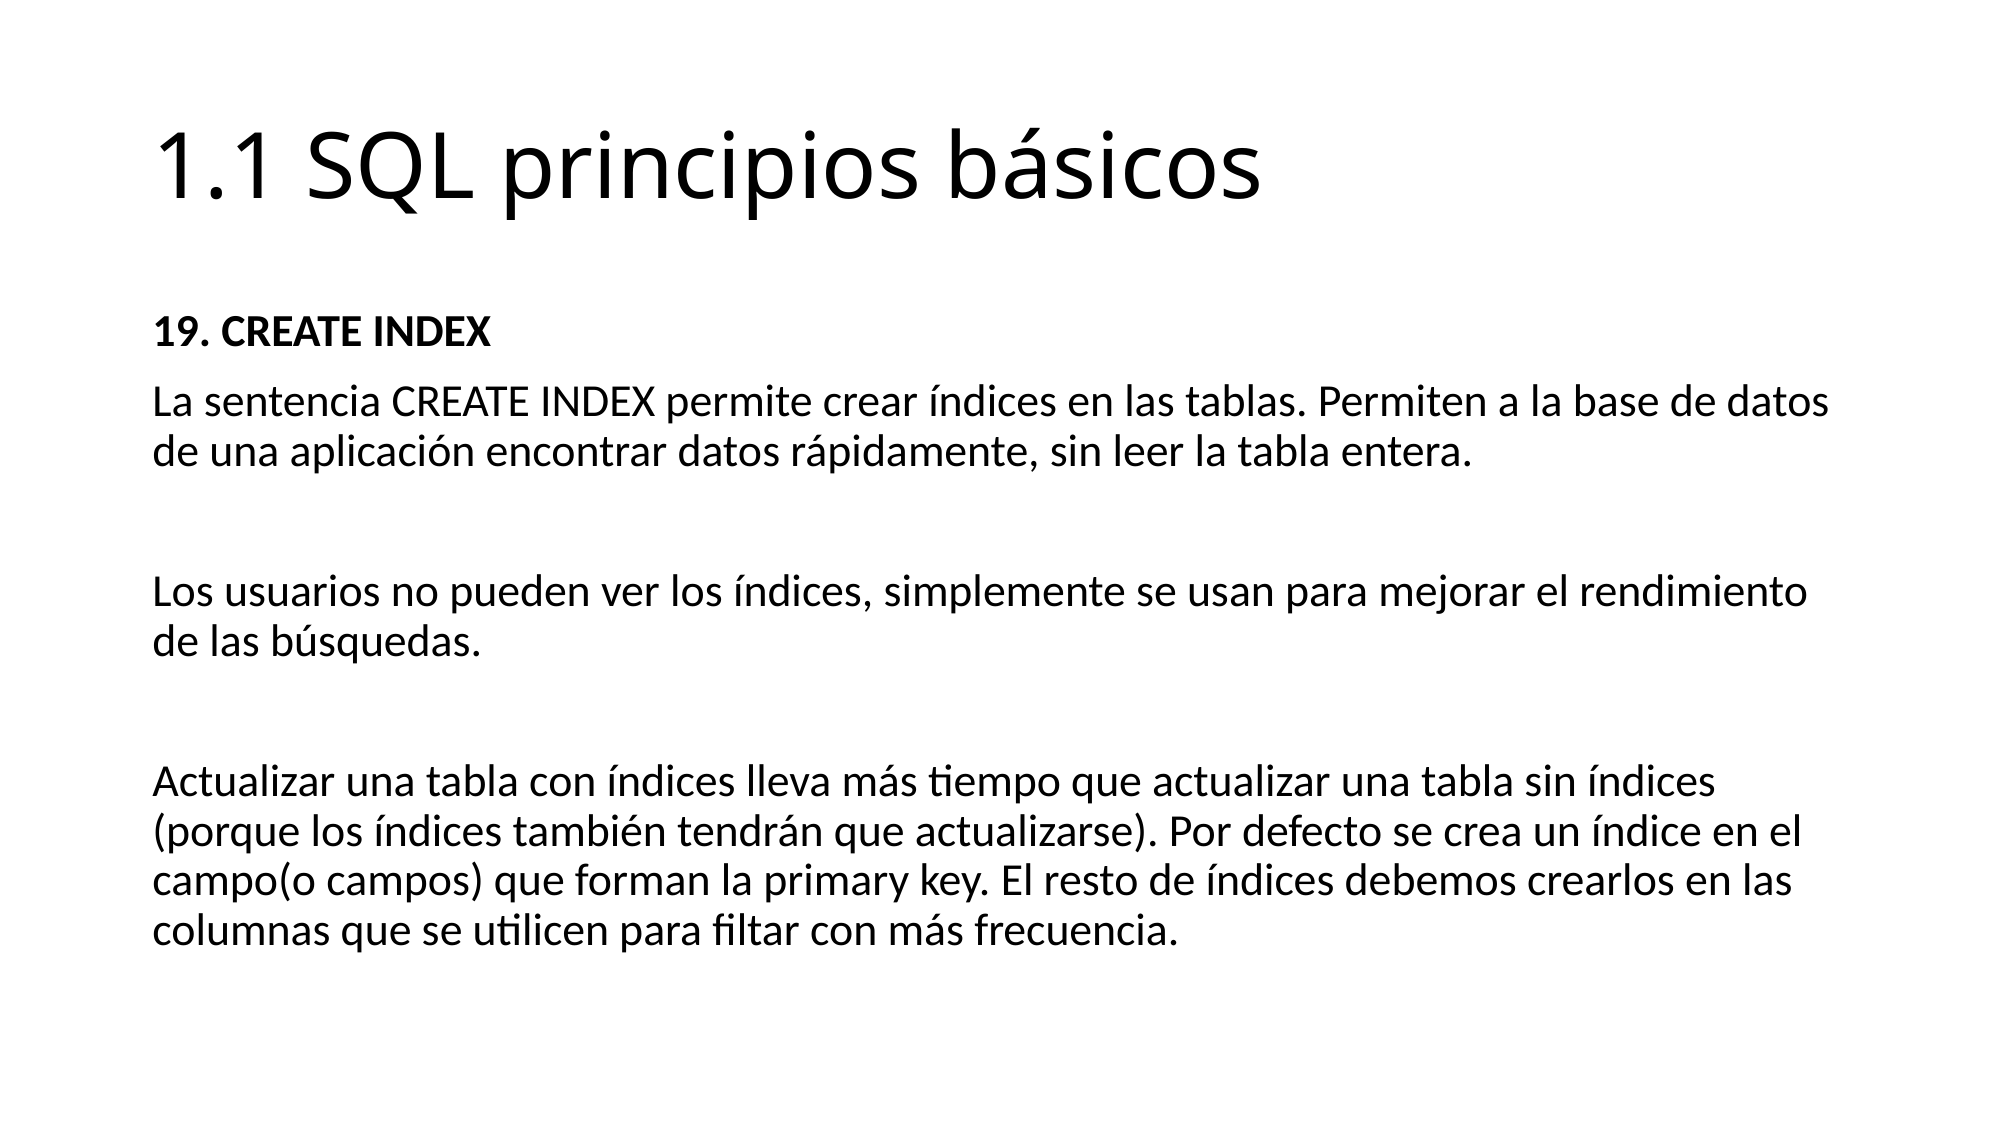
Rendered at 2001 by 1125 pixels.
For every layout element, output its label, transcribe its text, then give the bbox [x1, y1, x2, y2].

title 1.1 SQL principios básicos [137, 59, 1863, 278]
list 19. CREATE INDEX La sentencia CREATE INDEX permite crear índices en las tablas. Permiten a la base de datos de una aplicación encontrar datos rápidamente, sin leer la tabla entera. Los usuarios no pueden ver los índices, simplemente se usan para mejorar el rendimiento de las búsquedas. Actualizar una tabla con índices lleva más tiempo que actualizar una tabla sin índices (porque los índices también tendrán que actualizarse). Por defecto se crea un índice en el campo(o campos) que forman la primary key. El resto de índices debemos crearlos en las columnas que se utilicen para filtar con más frecuencia. [137, 299, 1863, 1014]
